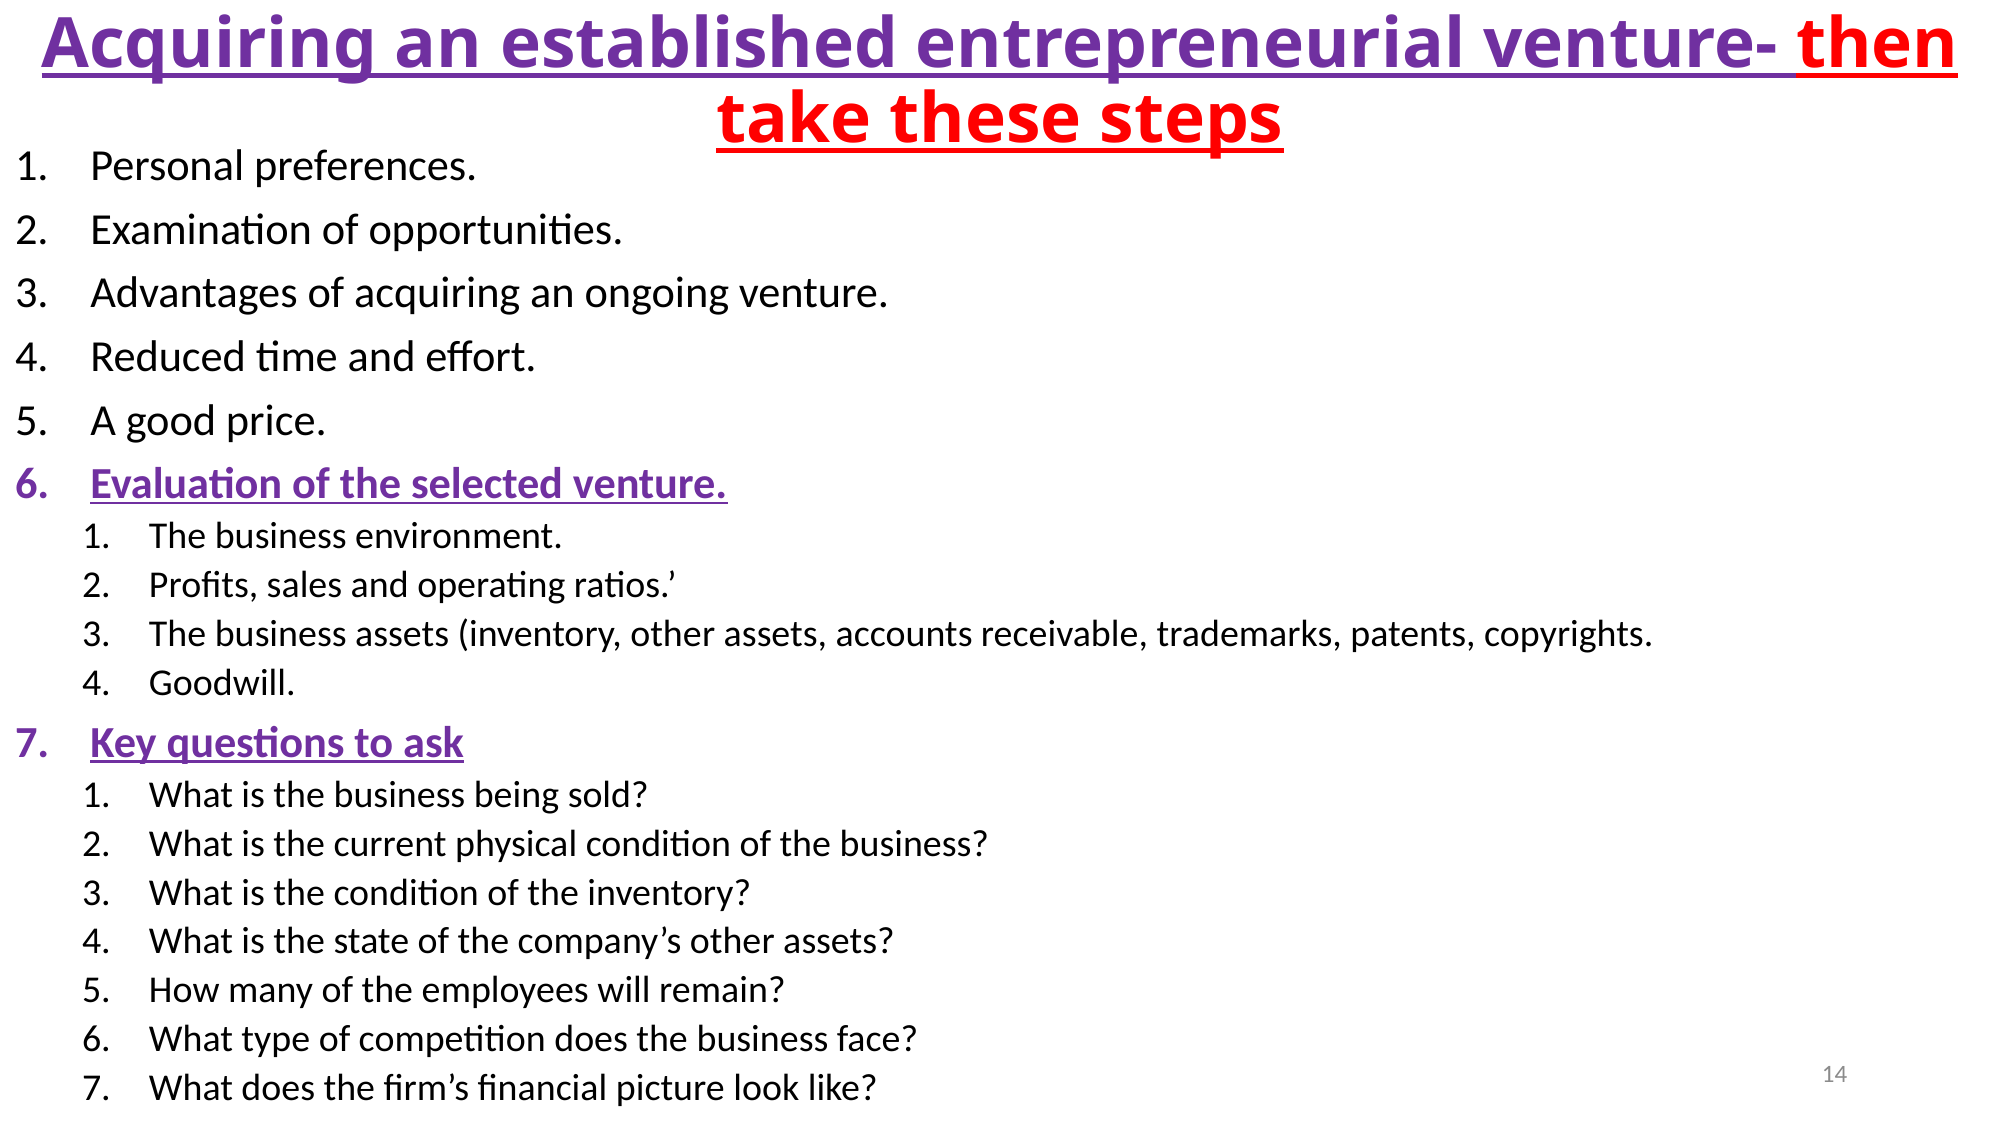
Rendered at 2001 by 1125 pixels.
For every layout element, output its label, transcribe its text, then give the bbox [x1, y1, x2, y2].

title Acquiring an established entrepreneurial venture- then take these steps [0, 0, 2000, 135]
slide_number 14 [1412, 1042, 1863, 1103]
list Personal preferences. Examination of opportunities. Advantages of acquiring an ongoing venture. Reduced time and effort. A good price. Evaluation of the selected venture. The business environment. Profits, sales and operating ratios.’ The business assets (inventory, other assets, accounts receivable, trademarks, patents, copyrights. Goodwill. Key questions to ask What is the business being sold? What is the current physical condition of the business? What is the condition of the inventory? What is the state of the company’s other assets? How many of the employees will remain? What type of competition does the business face? What does the firm’s financial picture look like? [0, 135, 2000, 1125]
